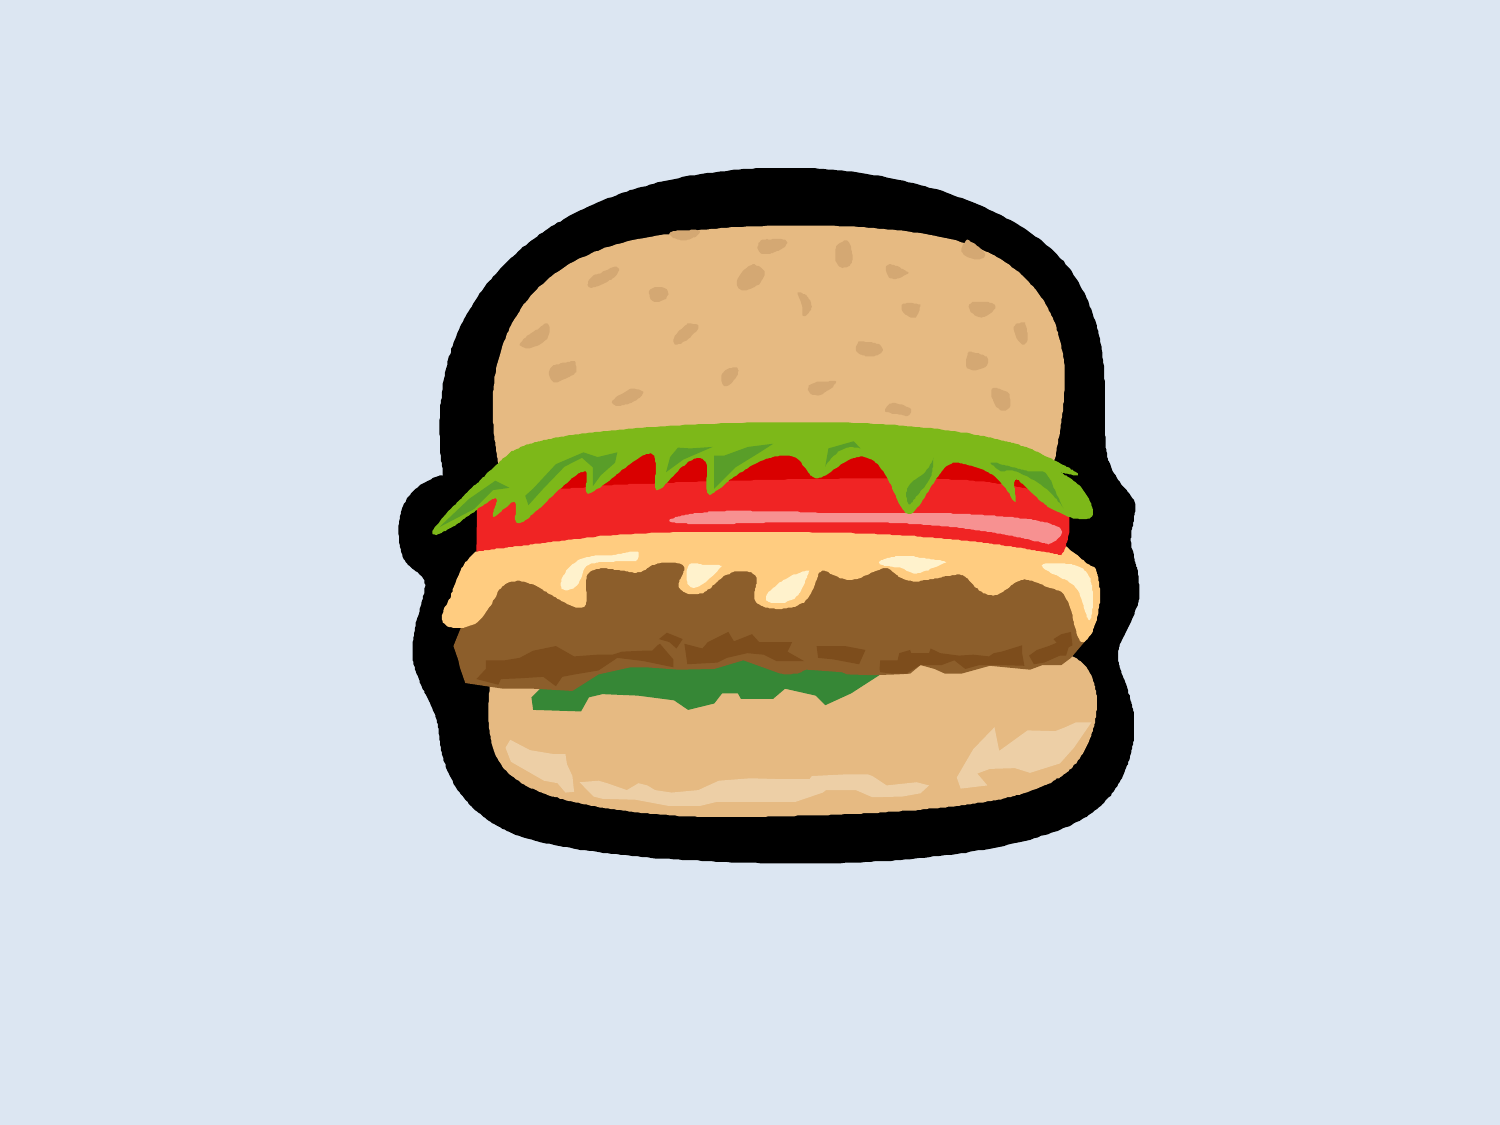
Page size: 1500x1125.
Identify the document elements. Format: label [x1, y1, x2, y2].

picture [398, 152, 1156, 880]
